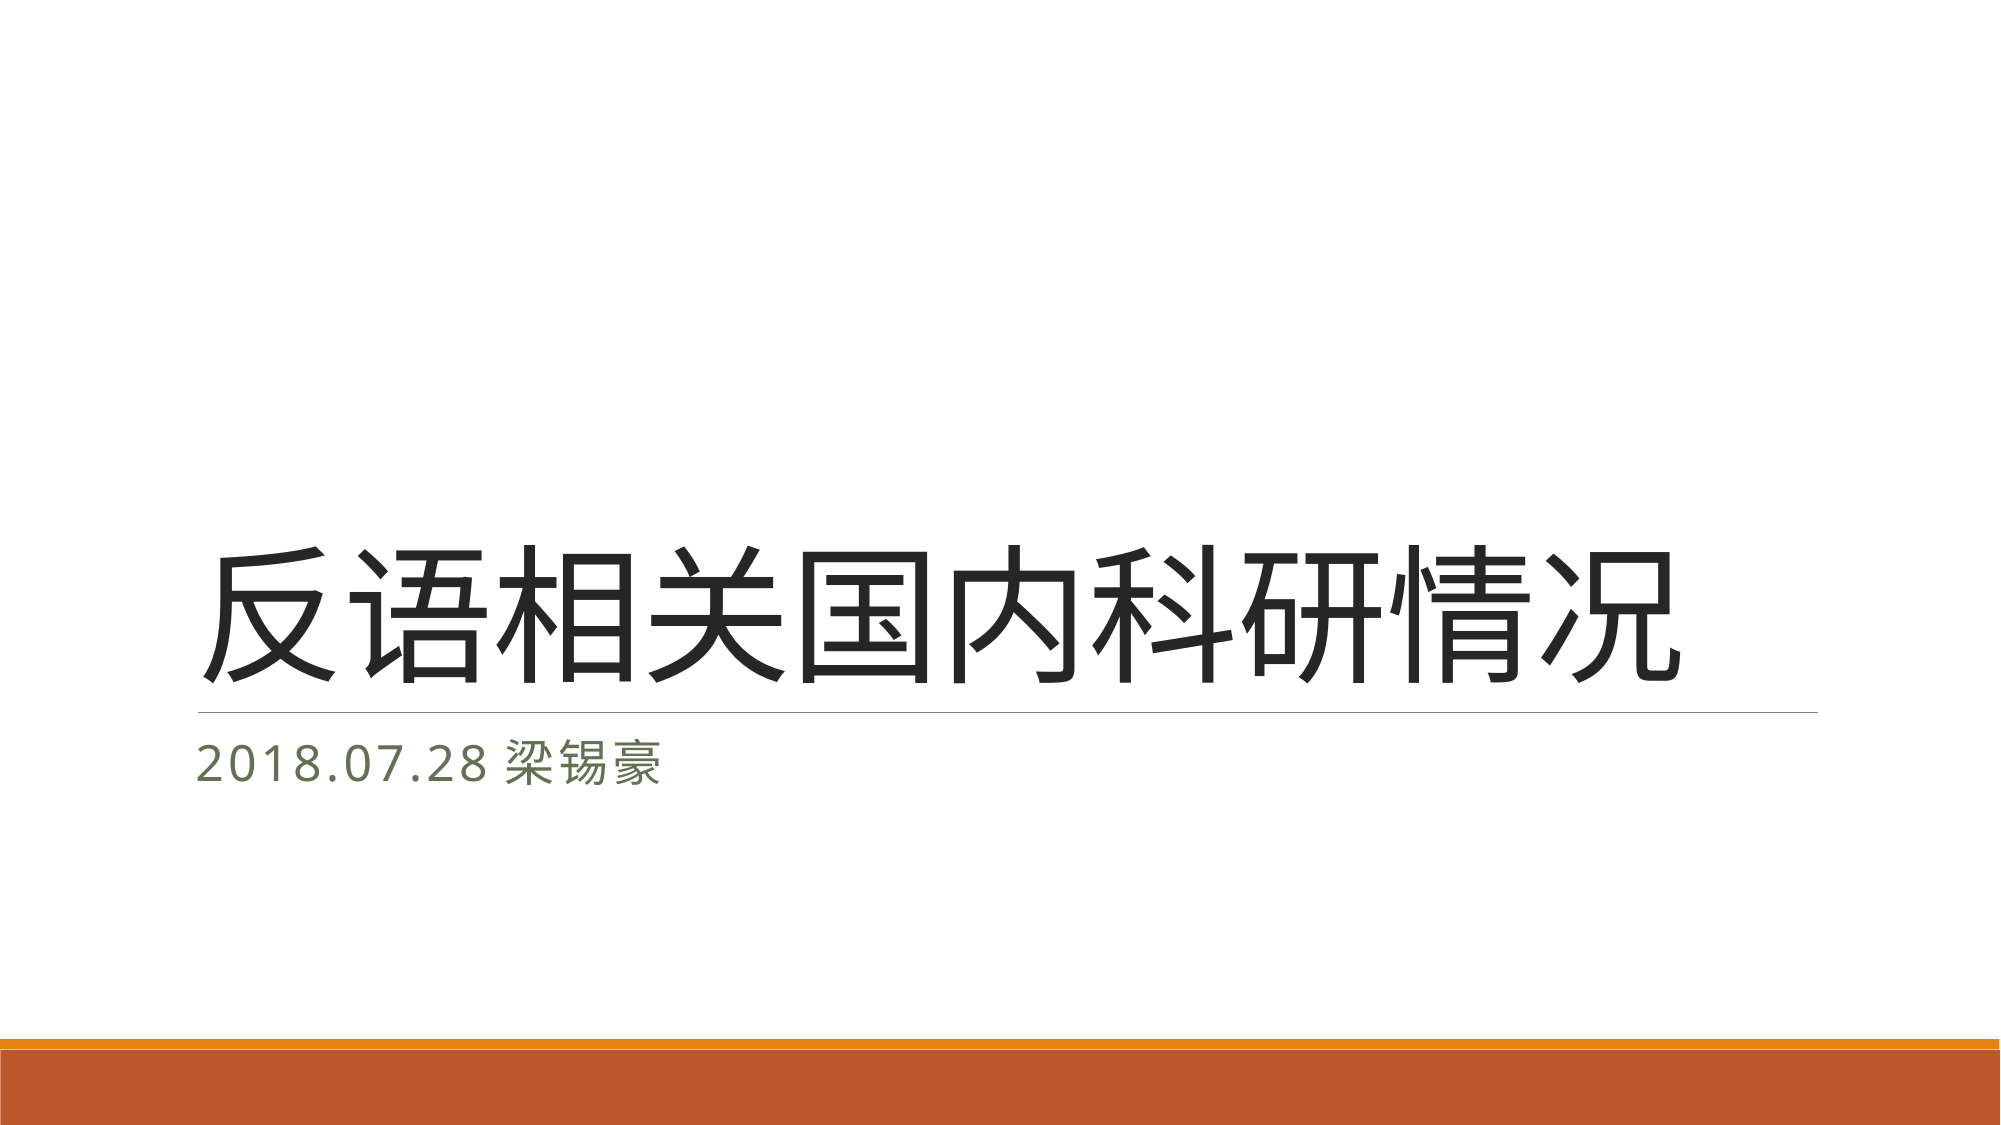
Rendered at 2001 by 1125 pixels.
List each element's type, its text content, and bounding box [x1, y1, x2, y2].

subtitle 2018.07.28梁锡豪 [180, 730, 1831, 919]
title 反语相关国内科研情况 [180, 124, 1830, 710]
